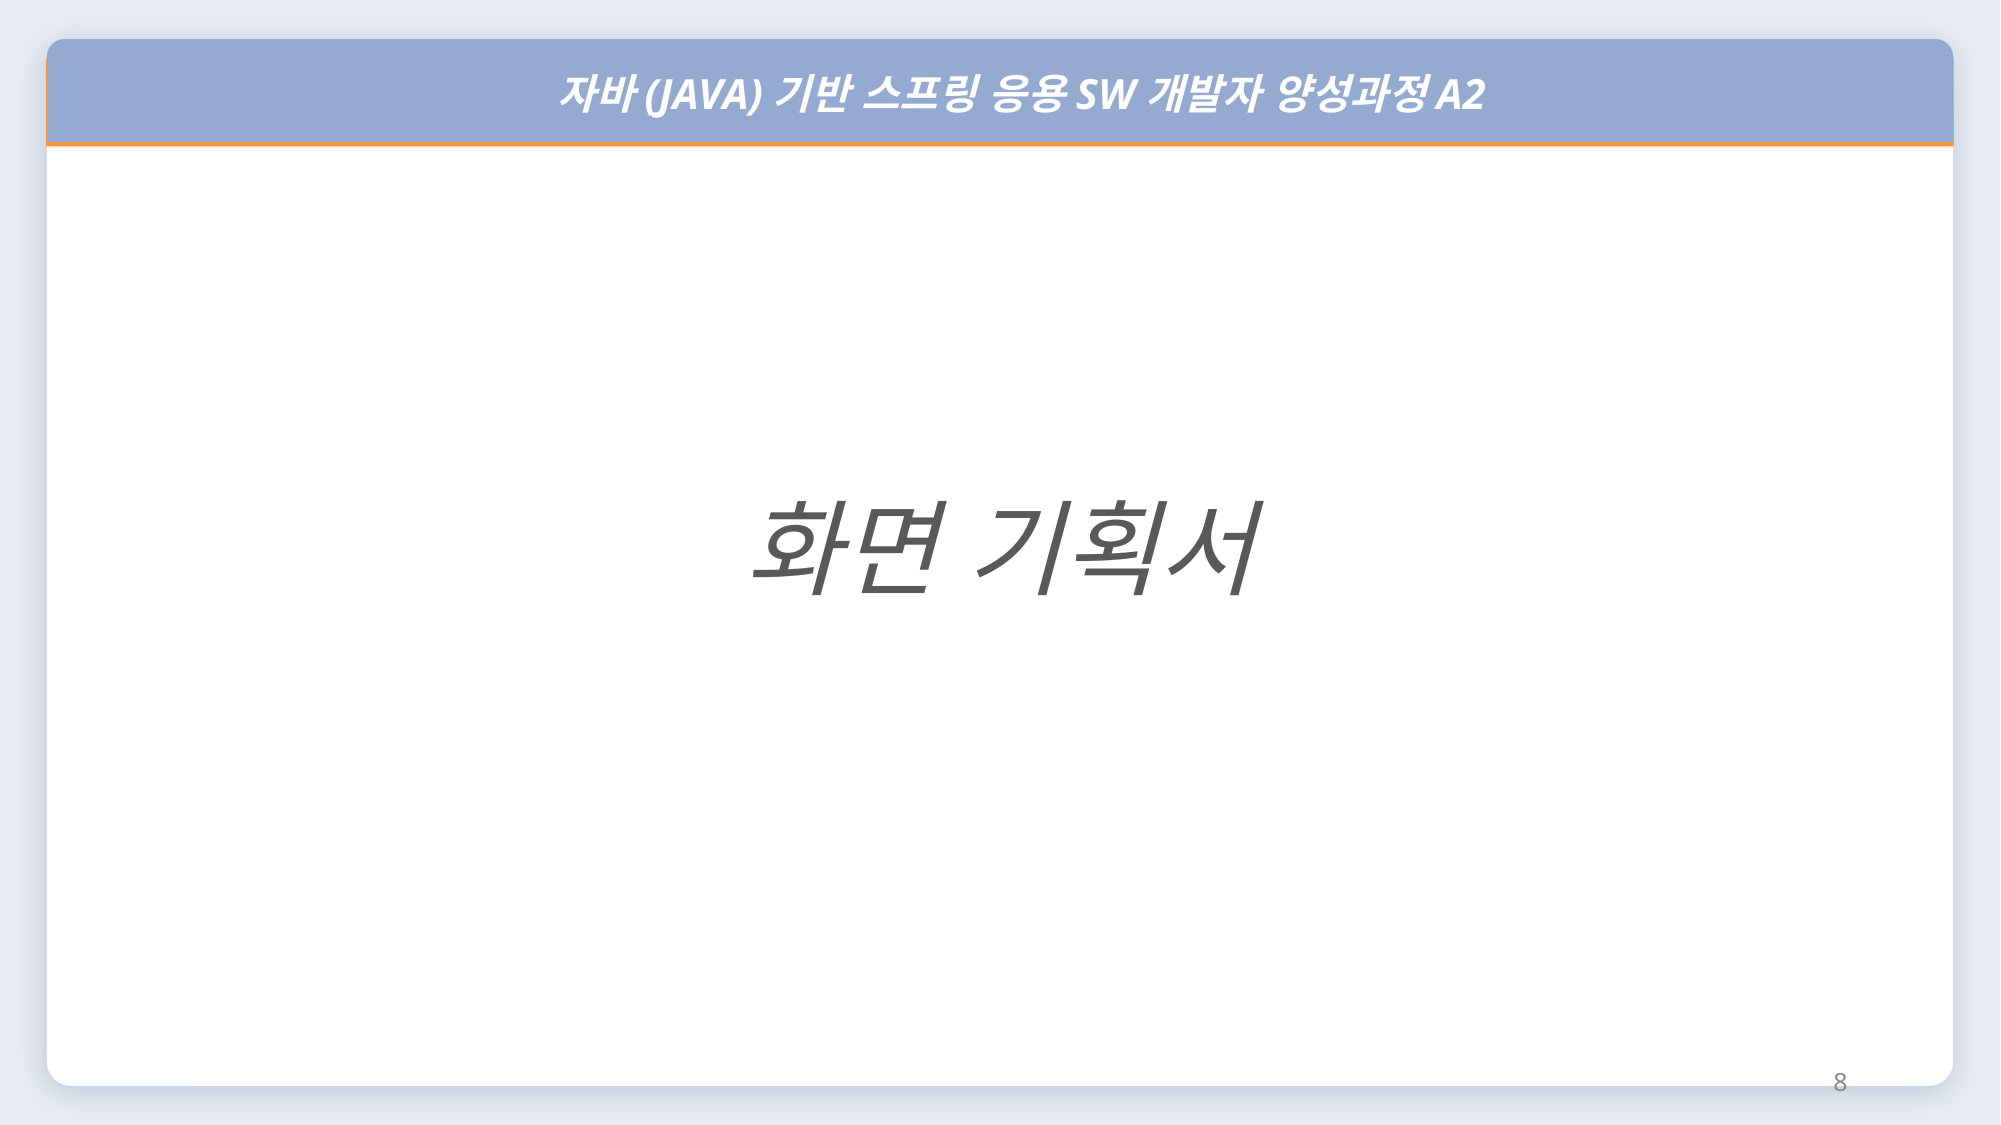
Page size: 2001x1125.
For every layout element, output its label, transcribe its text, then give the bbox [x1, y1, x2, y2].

slide_number 7 [1412, 1053, 1863, 1114]
text_box 화면 기획서 [45, 148, 1955, 1088]
text_box 자바(JAVA)기반 스프링 응용SW개발자 양성과정A2 [45, 38, 1955, 144]
